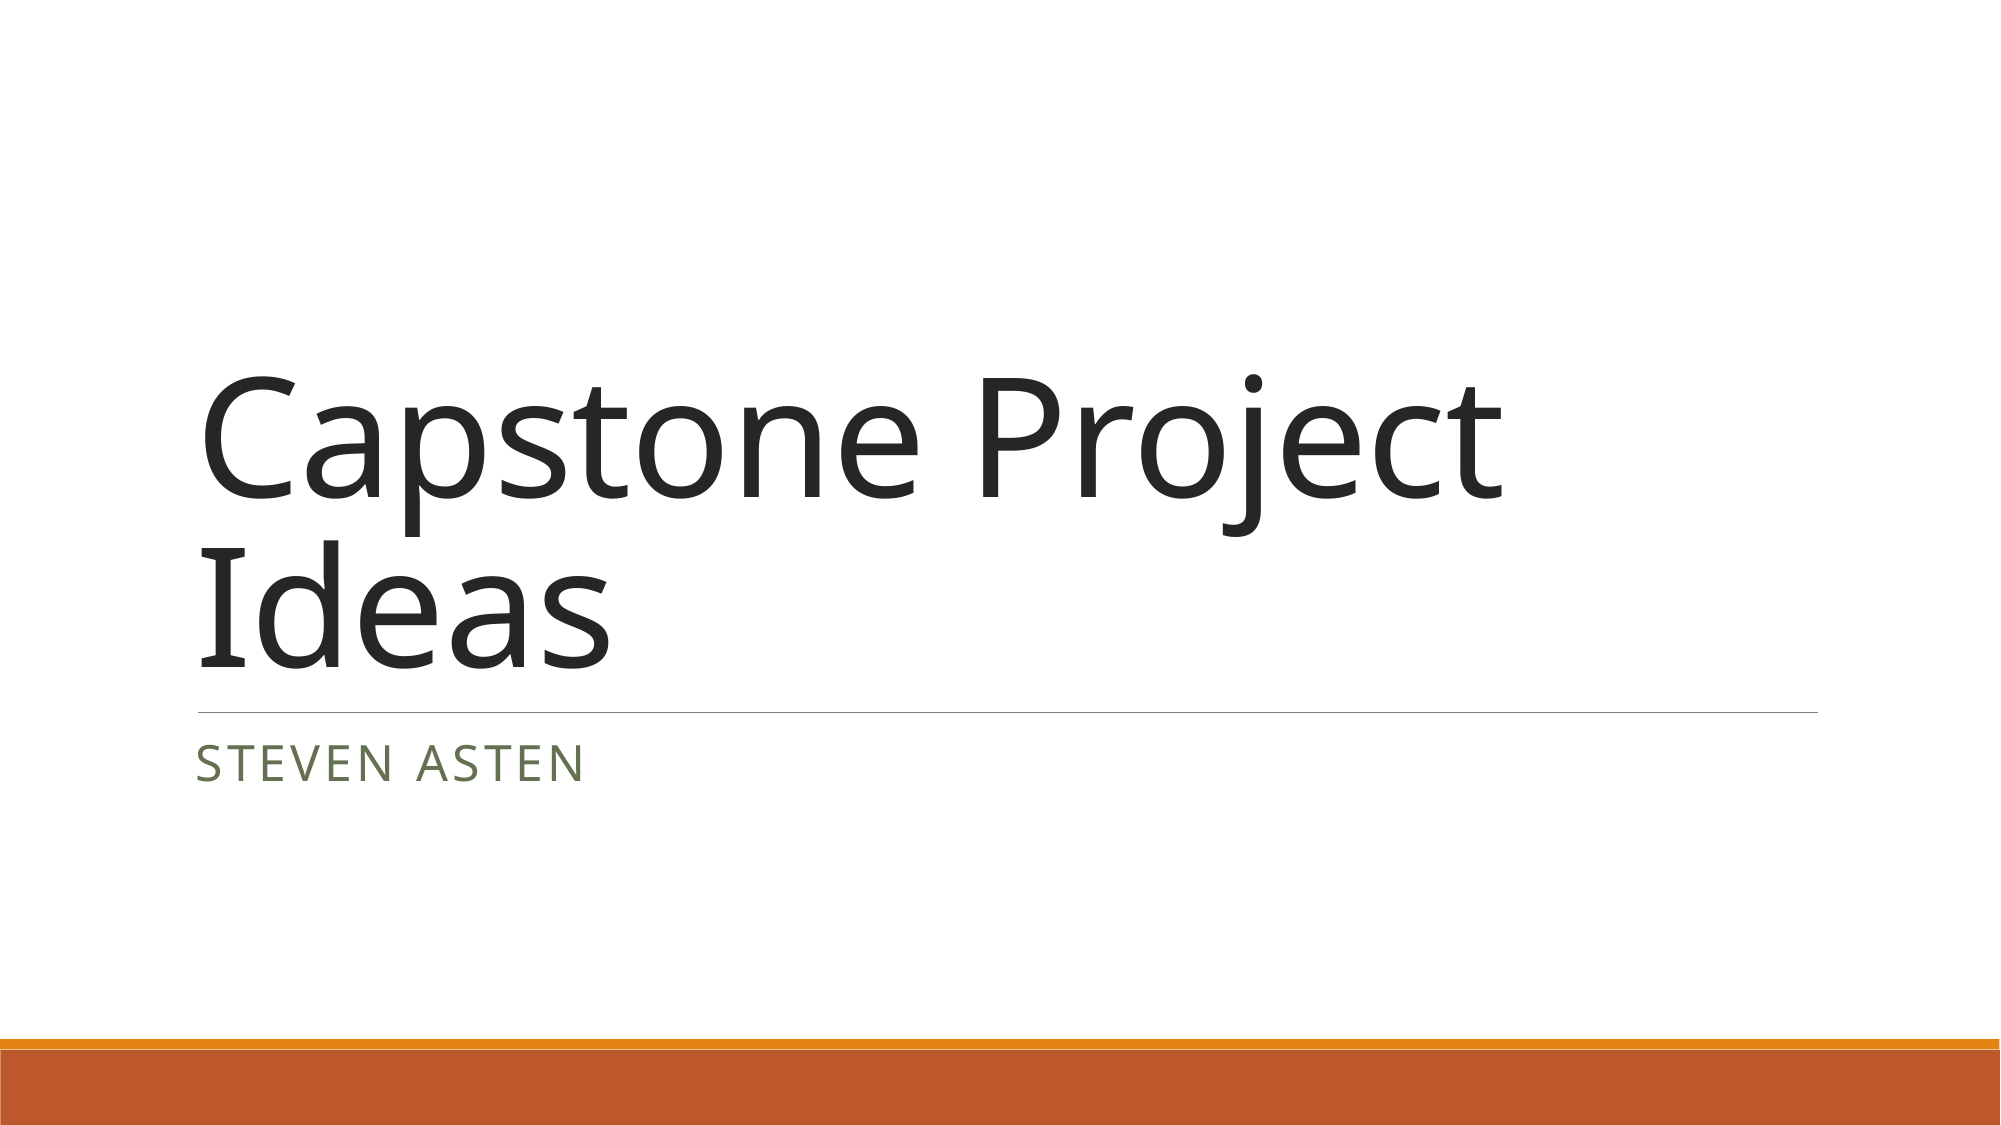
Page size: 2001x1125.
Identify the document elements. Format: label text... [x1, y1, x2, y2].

title Capstone Project Ideas [180, 124, 1830, 710]
subtitle Steven Asten [180, 730, 1831, 919]
